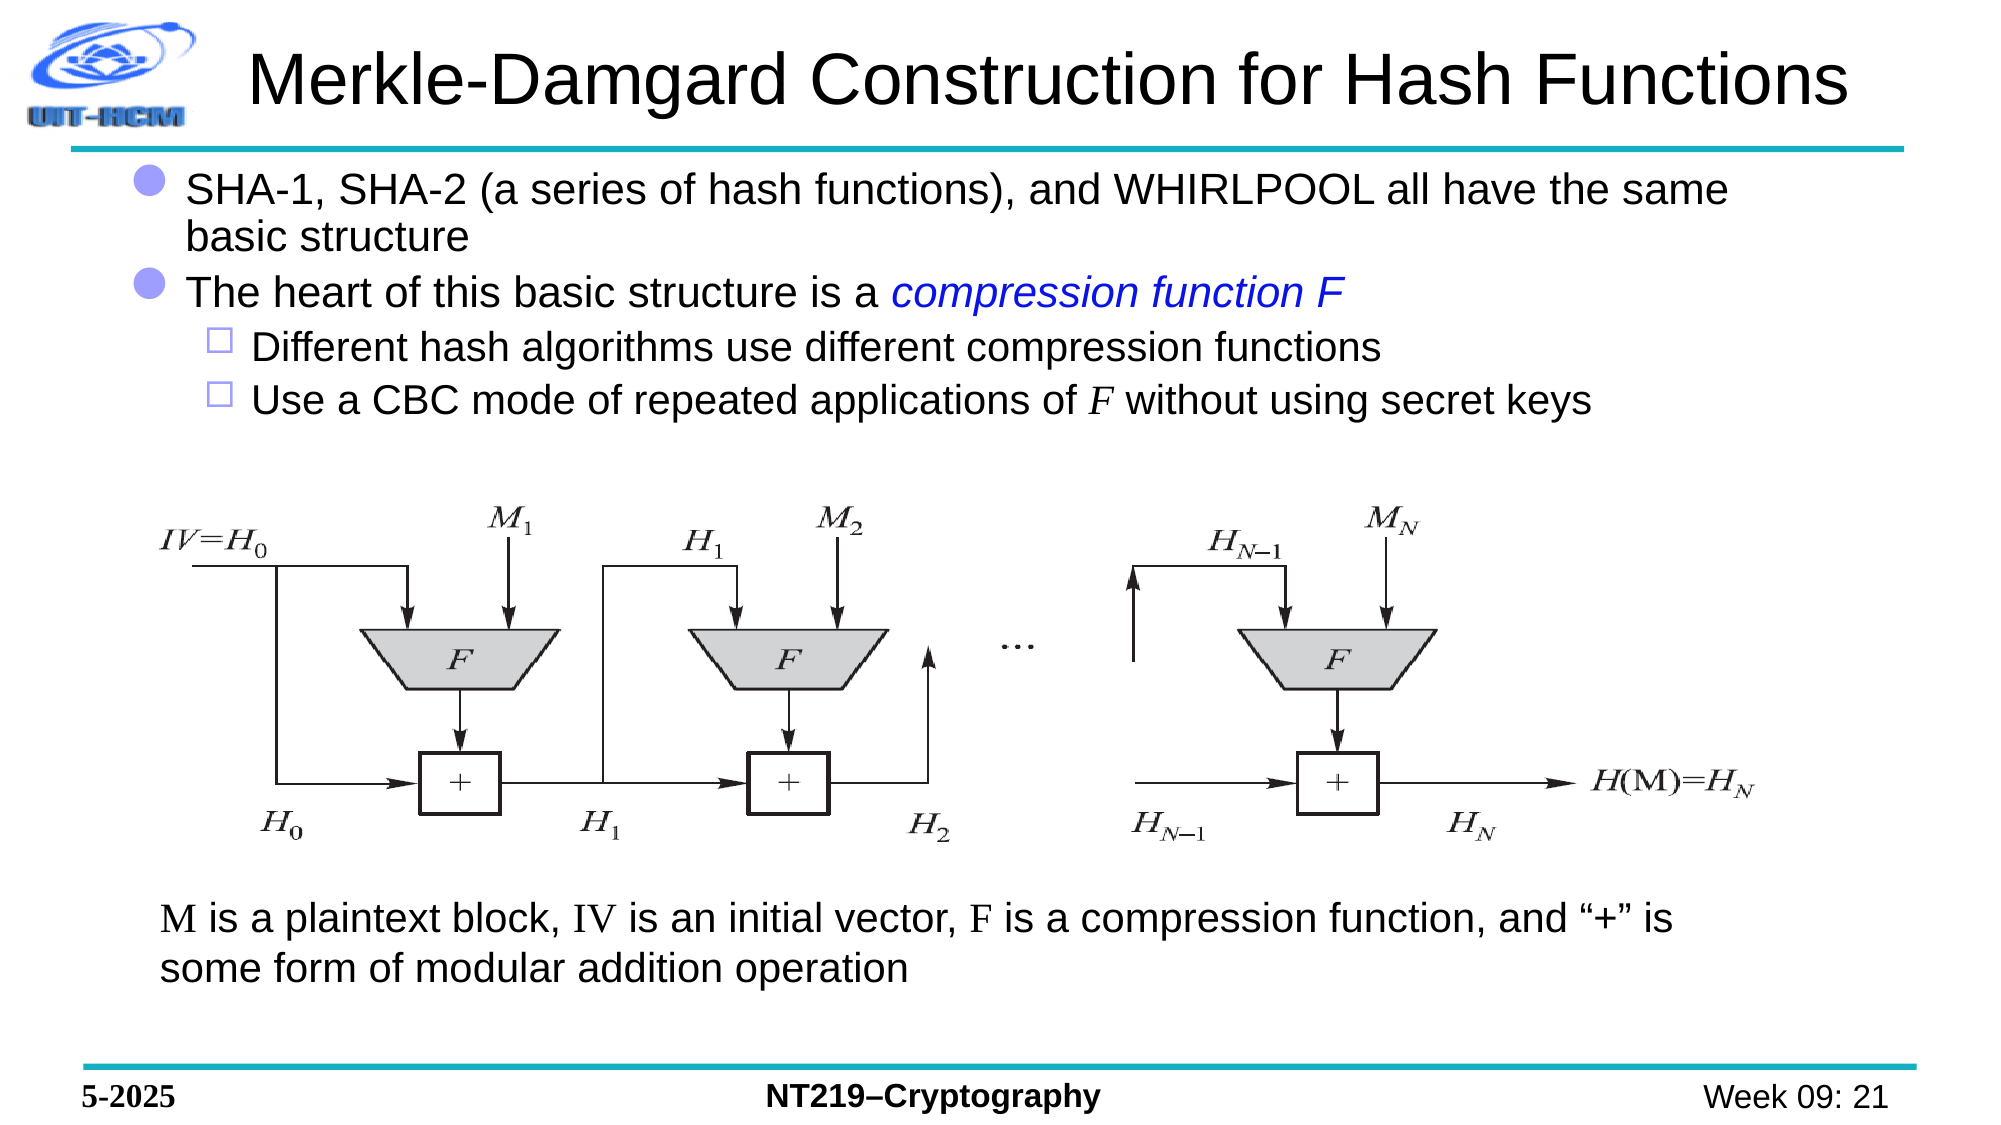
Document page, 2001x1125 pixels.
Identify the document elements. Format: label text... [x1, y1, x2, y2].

text_box M is a plaintext block, IV is an initial vector, F is a compression function, and “+” is some form of modular addition operation [145, 883, 1723, 999]
list SHA-1, SHA-2 (a series of hash functions), and WHIRLPOOL all have the same basic structure The heart of this basic structure is a compression function F Different hash algorithms use different compression functions Use a CBC mode of repeated applications of F without using secret keys [114, 159, 1768, 521]
picture [138, 498, 1763, 861]
picture [7, 9, 217, 138]
title Merkle-Damgard Construction for Hash Functions [232, 0, 1886, 160]
